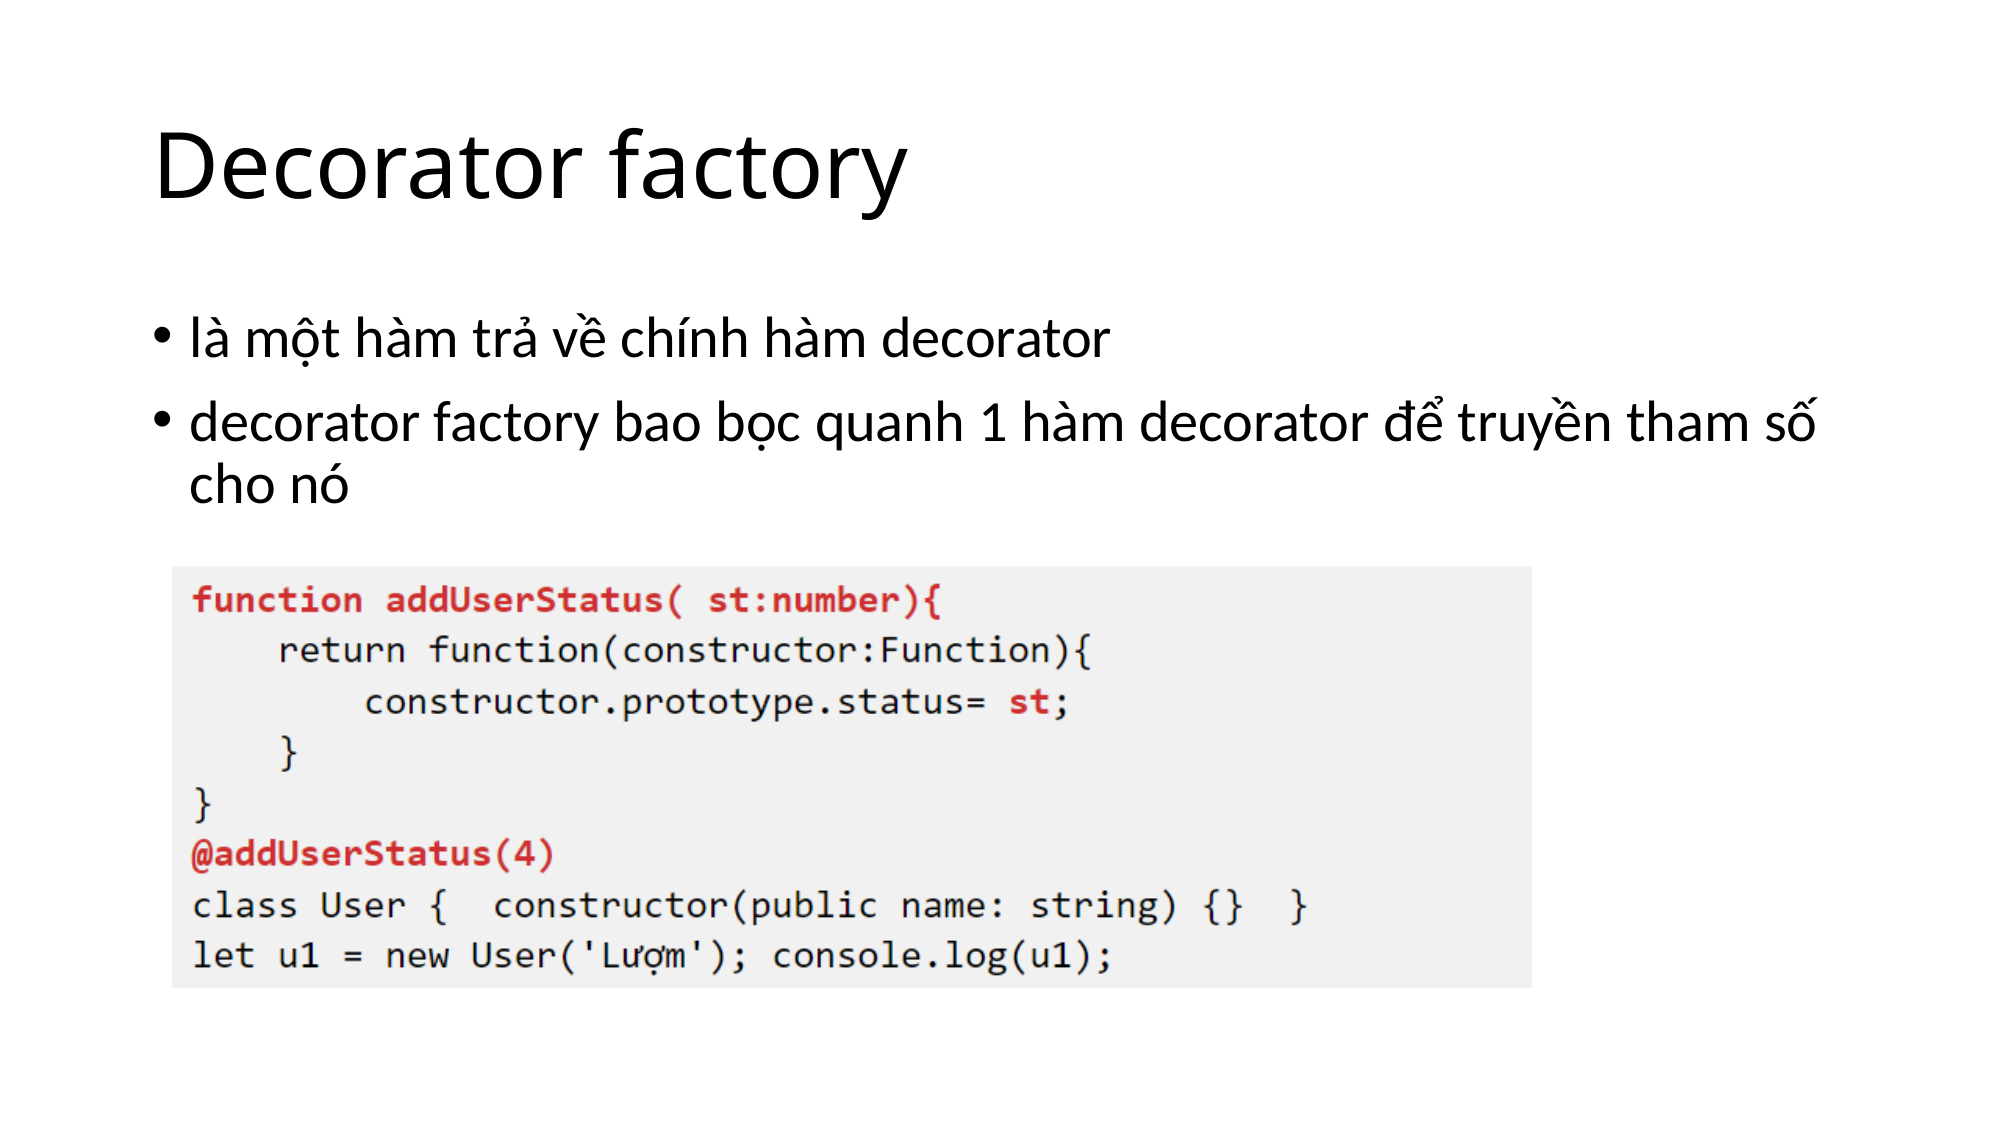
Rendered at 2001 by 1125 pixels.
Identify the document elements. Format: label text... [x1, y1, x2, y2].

picture [166, 559, 1537, 988]
list là một hàm trả về chính hàm decorator decorator factory bao bọc quanh 1 hàm decorator để truyền tham số cho nó [137, 299, 1863, 1014]
title Decorator factory [137, 59, 1863, 278]
